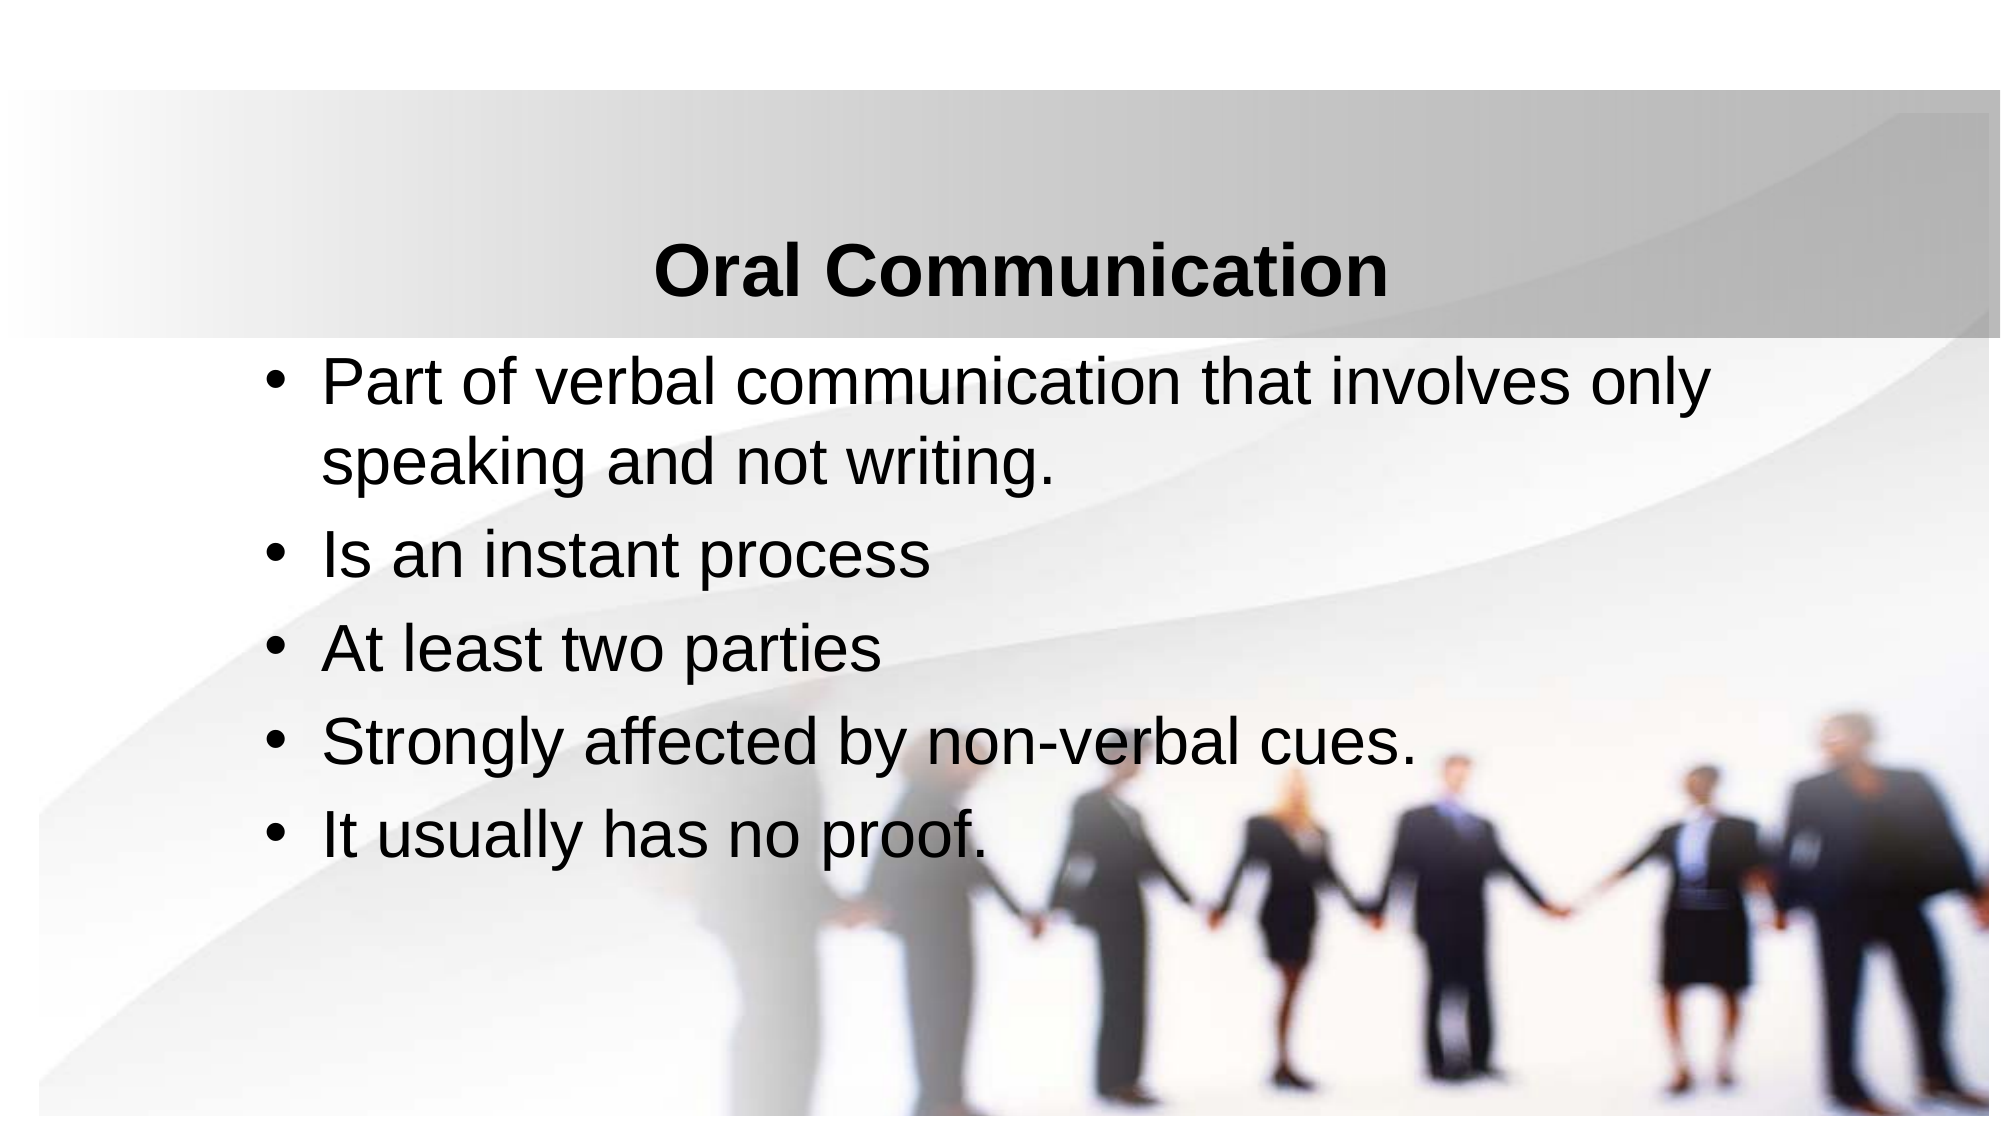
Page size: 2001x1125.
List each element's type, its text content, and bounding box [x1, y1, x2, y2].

title Oral Communication [294, 183, 1751, 350]
subtitle Part of verbal communication that involves only speaking and not writing. Is an instant process At least two parties Strongly affected by non-verbal cues. It usually has no proof. [249, 379, 1751, 924]
picture [39, 338, 1989, 1116]
